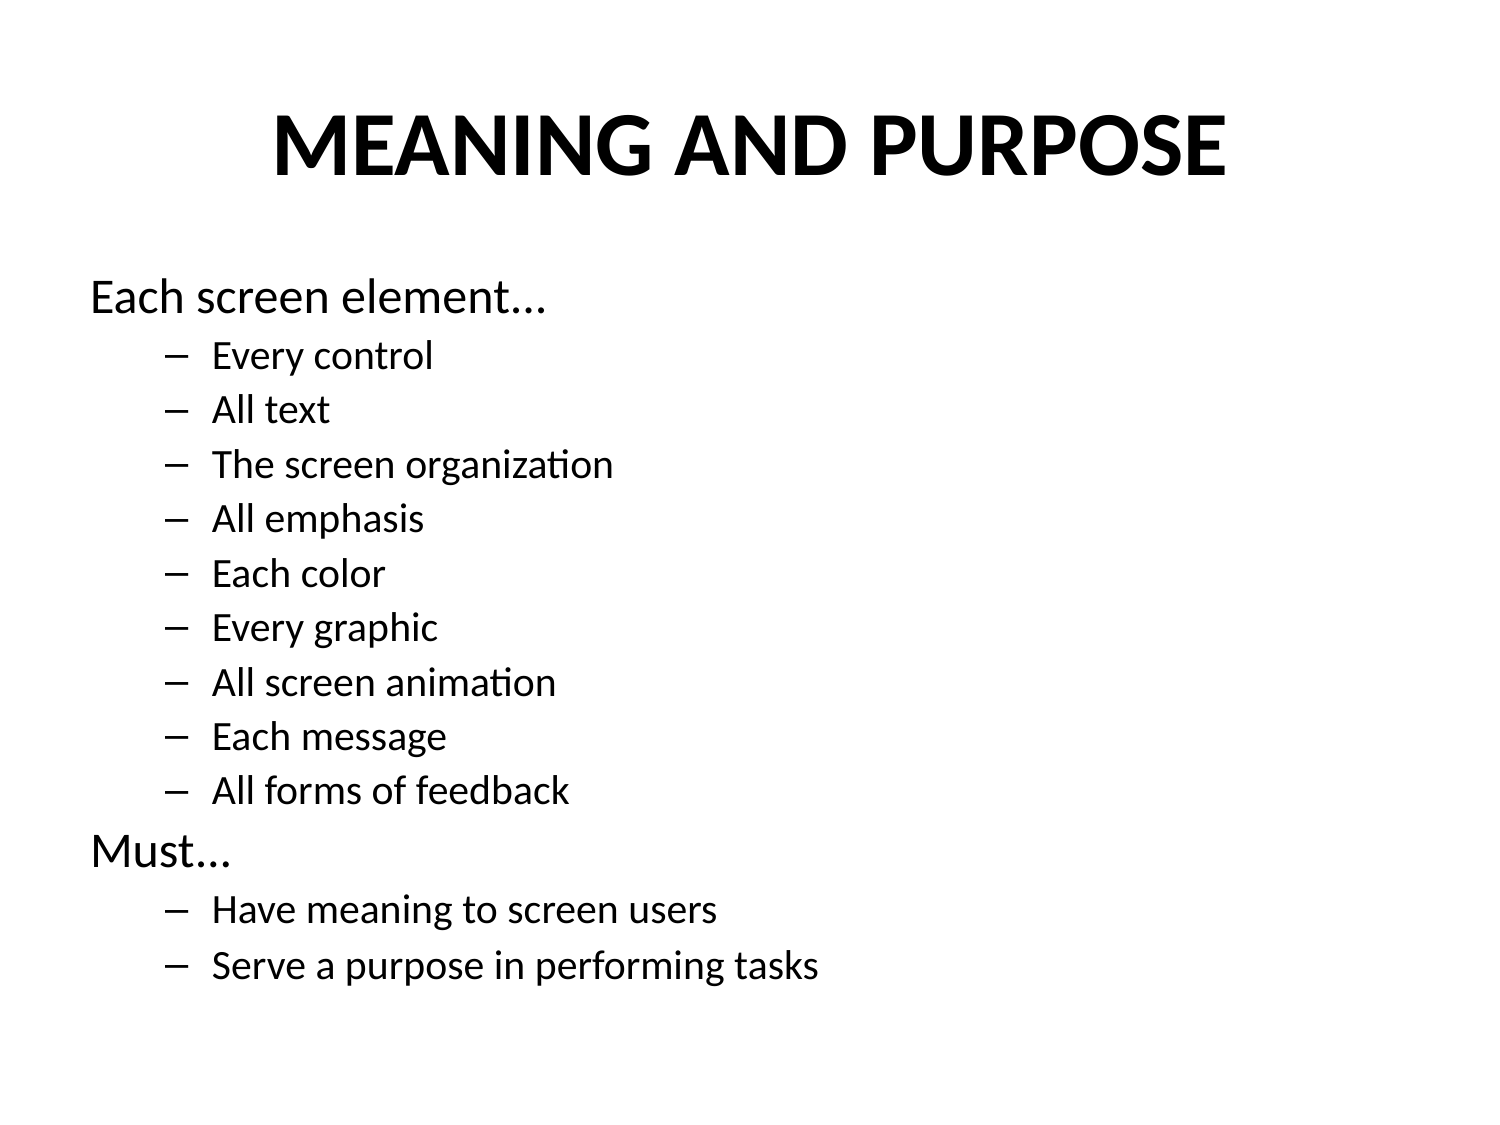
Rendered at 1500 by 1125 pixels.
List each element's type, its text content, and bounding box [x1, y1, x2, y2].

title MEANING AND PURPOSE [75, 45, 1425, 233]
list Each screen element... Every control All text The screen organization All emphasis Each color Every graphic All screen animation Each message All forms of feedback Must... Have meaning to screen users Serve a purpose in performing tasks [75, 262, 1425, 1005]
